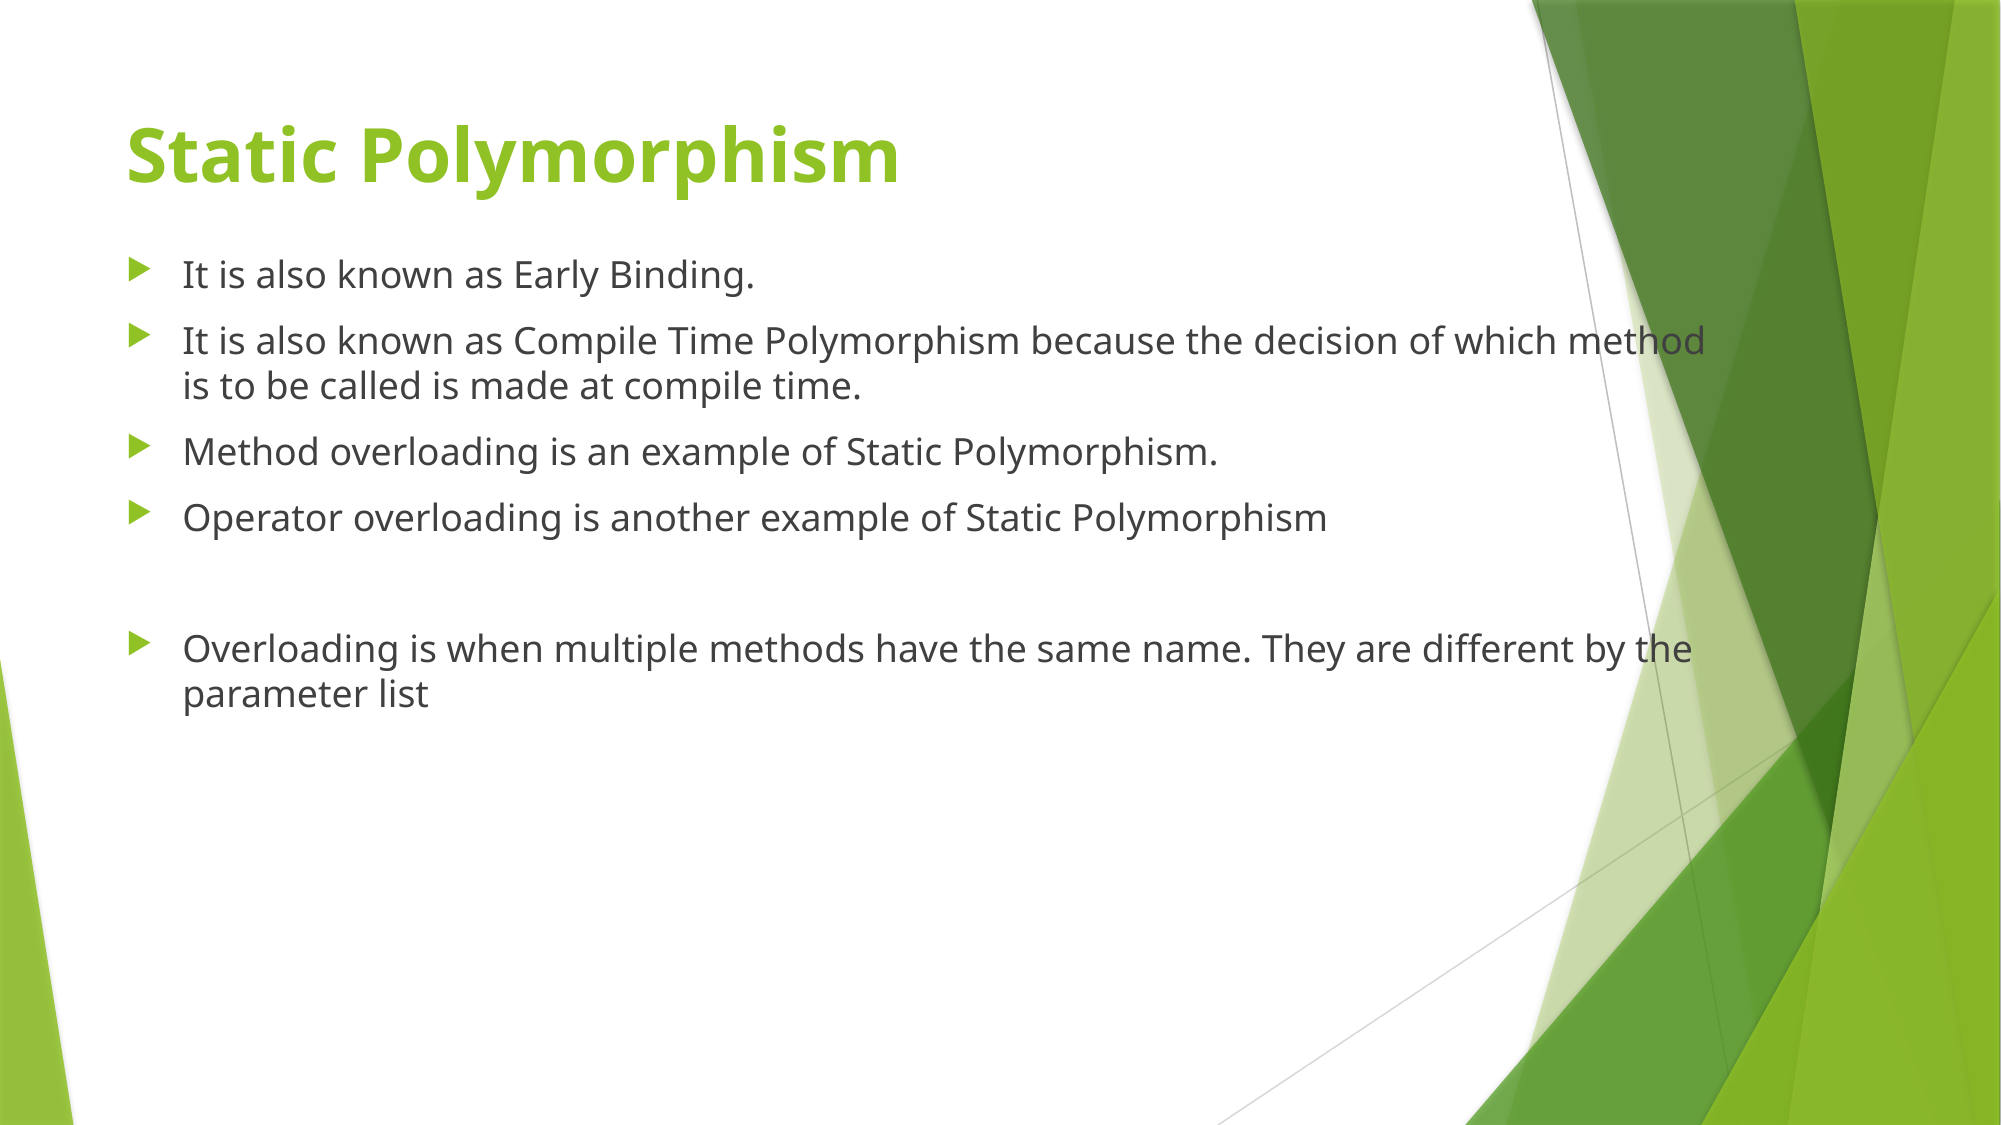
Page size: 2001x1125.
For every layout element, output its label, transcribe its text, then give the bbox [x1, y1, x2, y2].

title Static Polymorphism [111, 99, 1522, 243]
list It is also known as Early Binding. It is also known as Compile Time Polymorphism because the decision of which method is to be called is made at compile time. Method overloading is an example of Static Polymorphism. Operator overloading is another example of Static Polymorphism Overloading is when multiple methods have the same name. They are different by the parameter list [111, 243, 1756, 1047]
